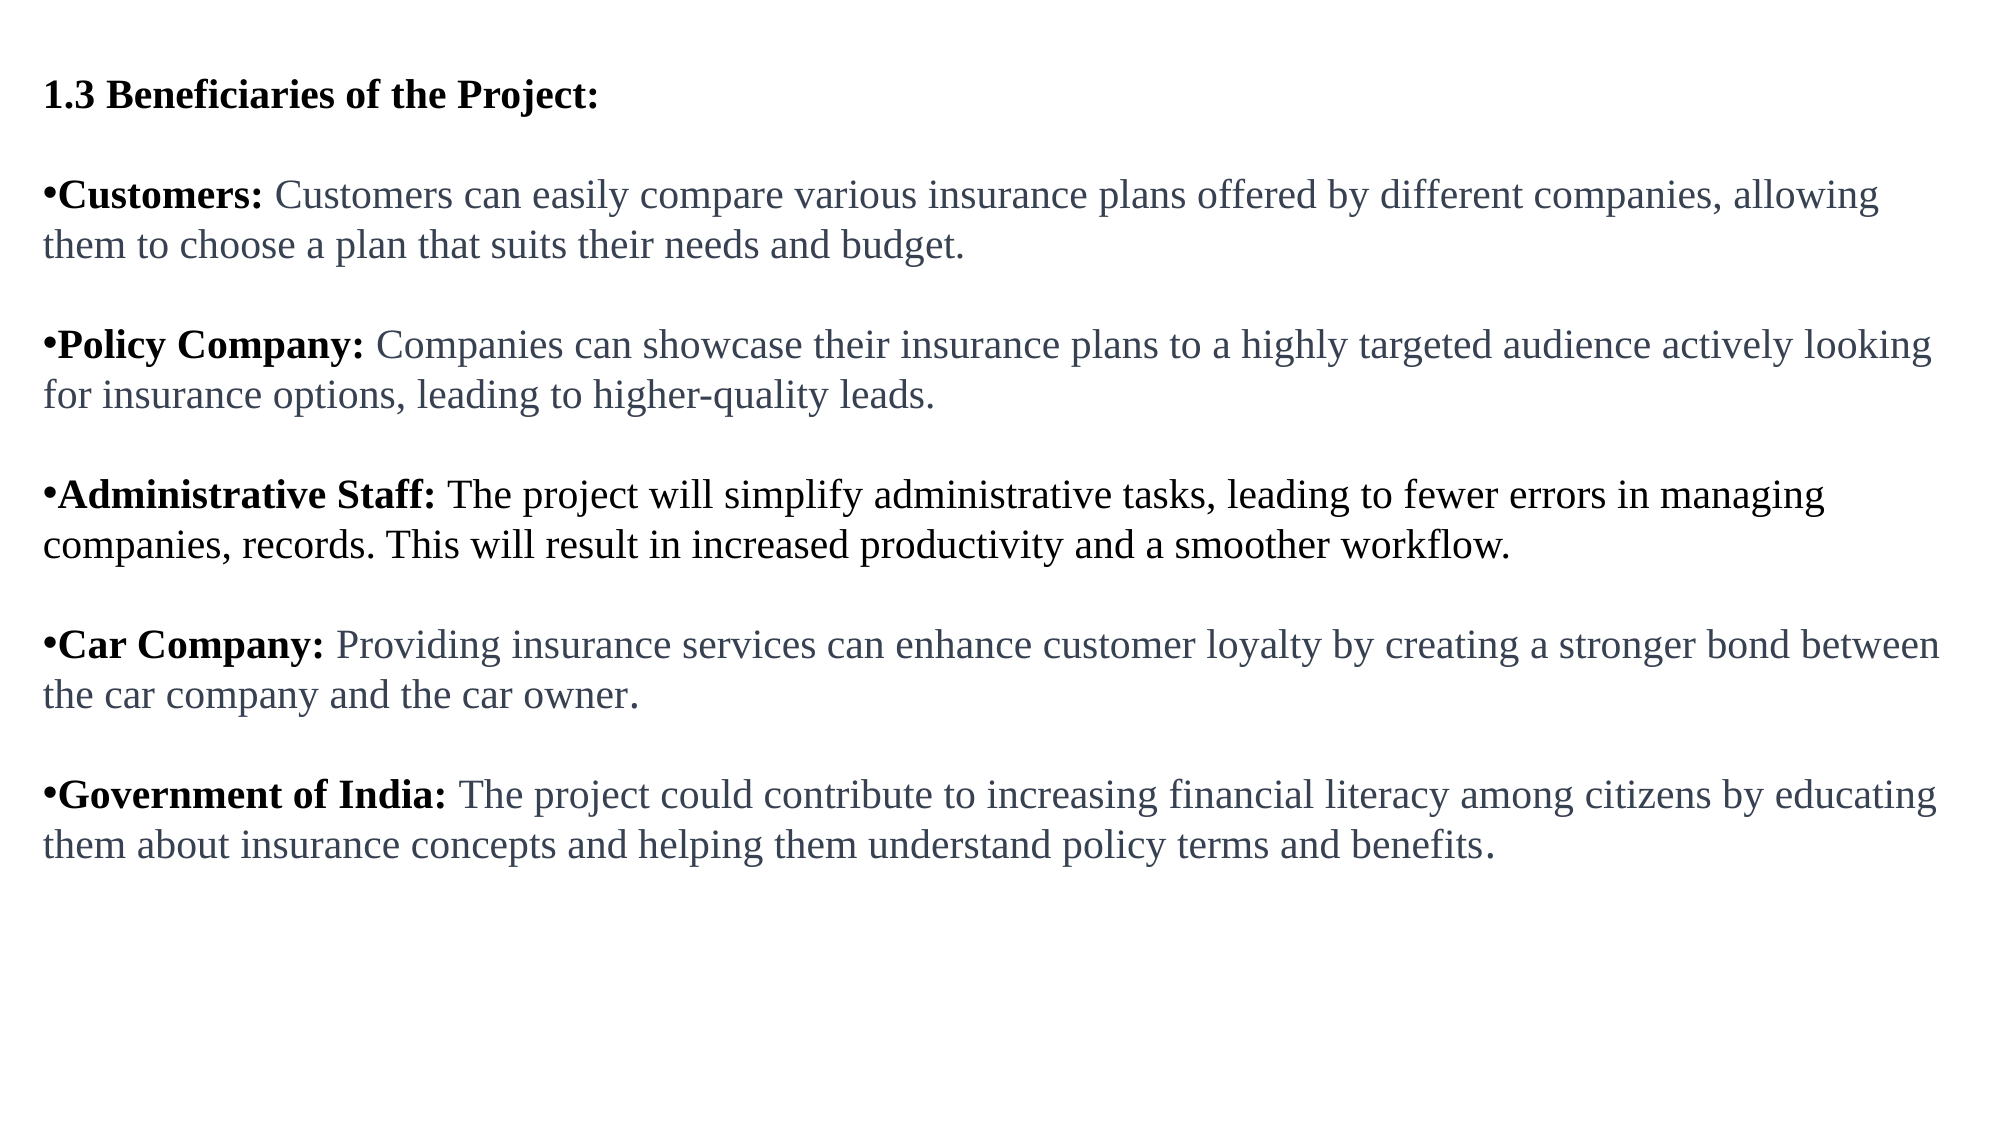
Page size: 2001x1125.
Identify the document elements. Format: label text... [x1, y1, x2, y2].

text_box 1.3 Beneficiaries of the Project: Customers: Customers can easily compare various insurance plans offered by different companies, allowing them to choose a plan that suits their needs and budget. Policy Company: Companies can showcase their insurance plans to a highly targeted audience actively looking for insurance options, leading to higher-quality leads. Administrative Staff: The project will simplify administrative tasks, leading to fewer errors in managing companies, records. This will result in increased productivity and a smoother workflow. Car Company: Providing insurance services can enhance customer loyalty by creating a stronger bond between the car company and the car owner. Government of India: The project could contribute to increasing financial literacy among citizens by educating them about insurance concepts and helping them understand policy terms and benefits. [28, 59, 1972, 875]
